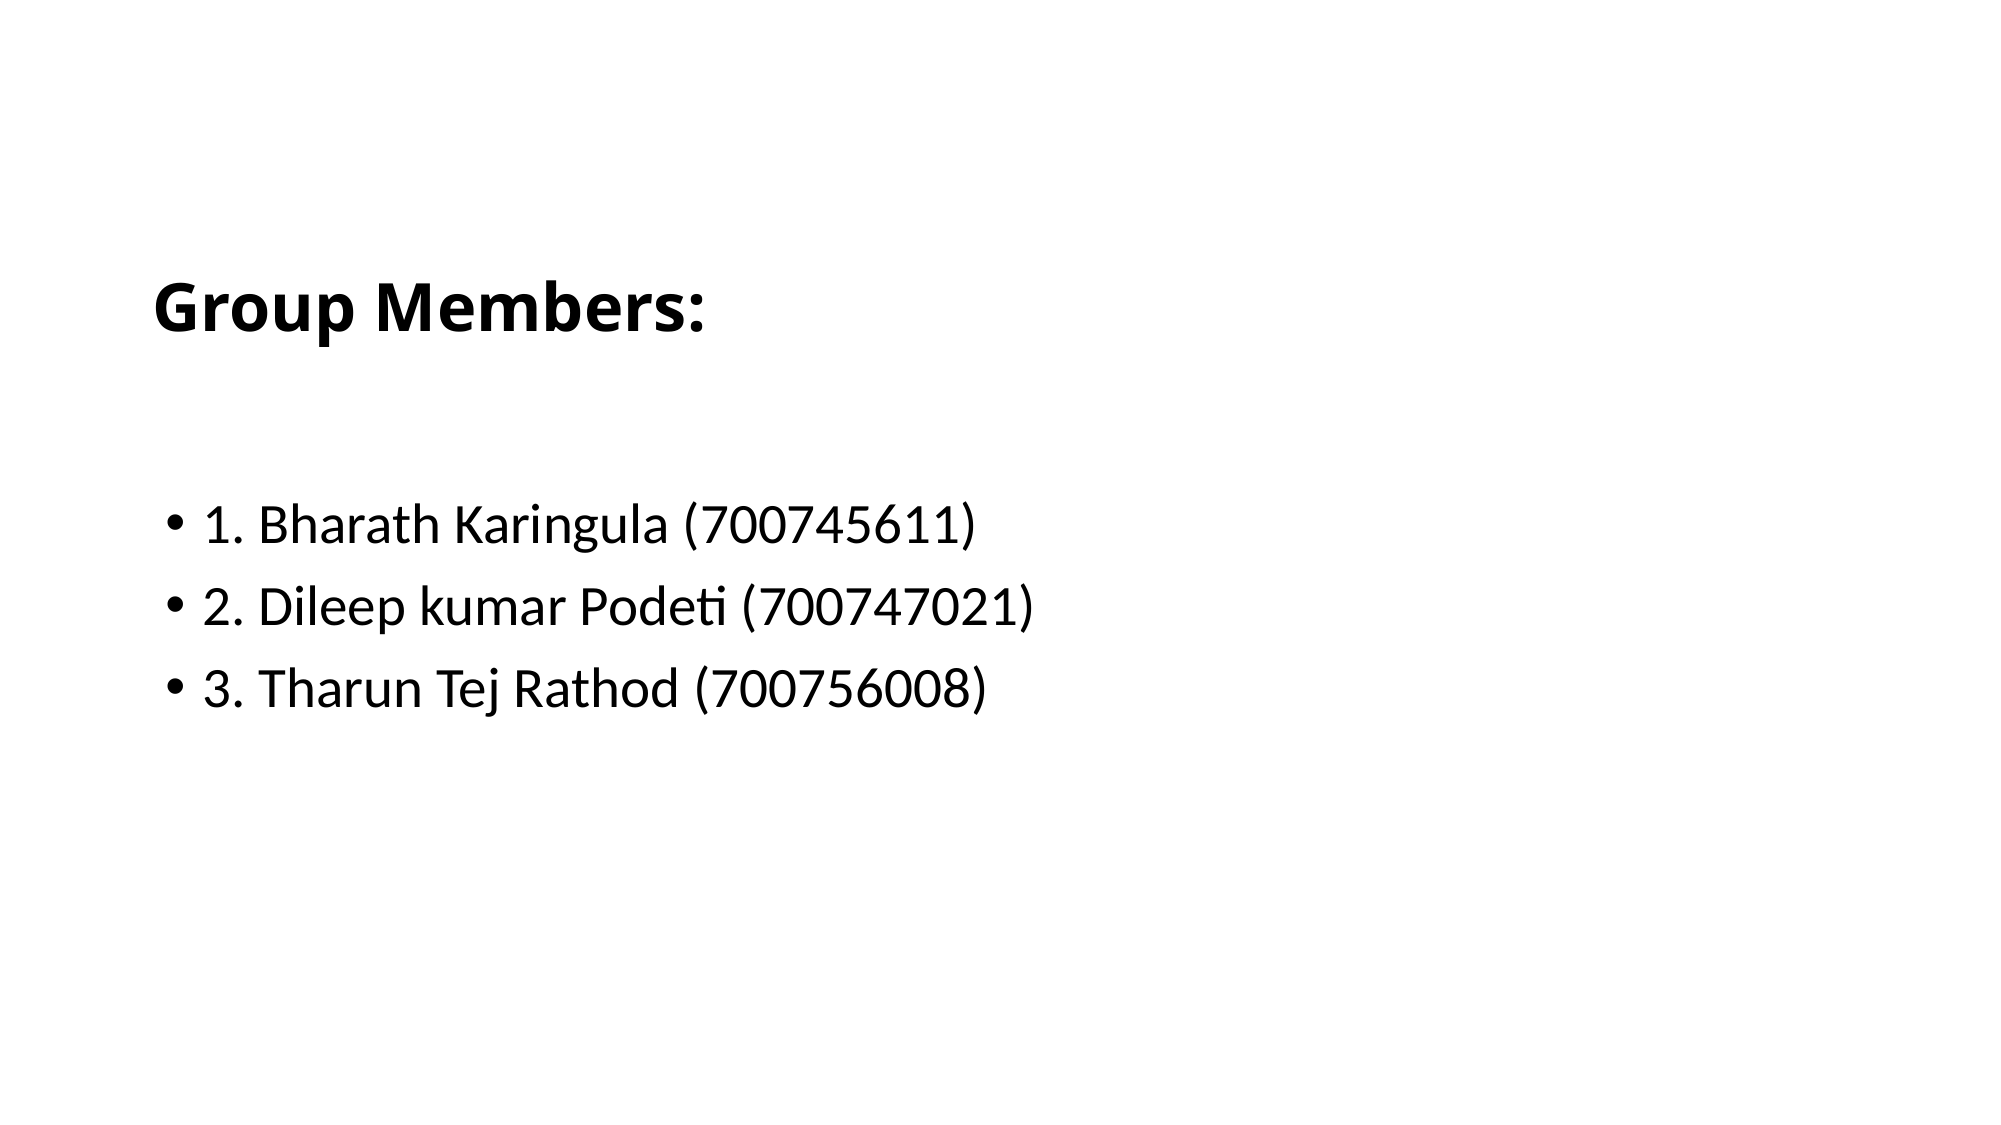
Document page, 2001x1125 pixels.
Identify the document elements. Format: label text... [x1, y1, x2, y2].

title Group Members: [137, 233, 1863, 387]
list 1. Bharath Karingula (700745611) 2. Dileep kumar Podeti (700747021) 3. Tharun Tej Rathod (700756008) [150, 486, 1876, 729]
